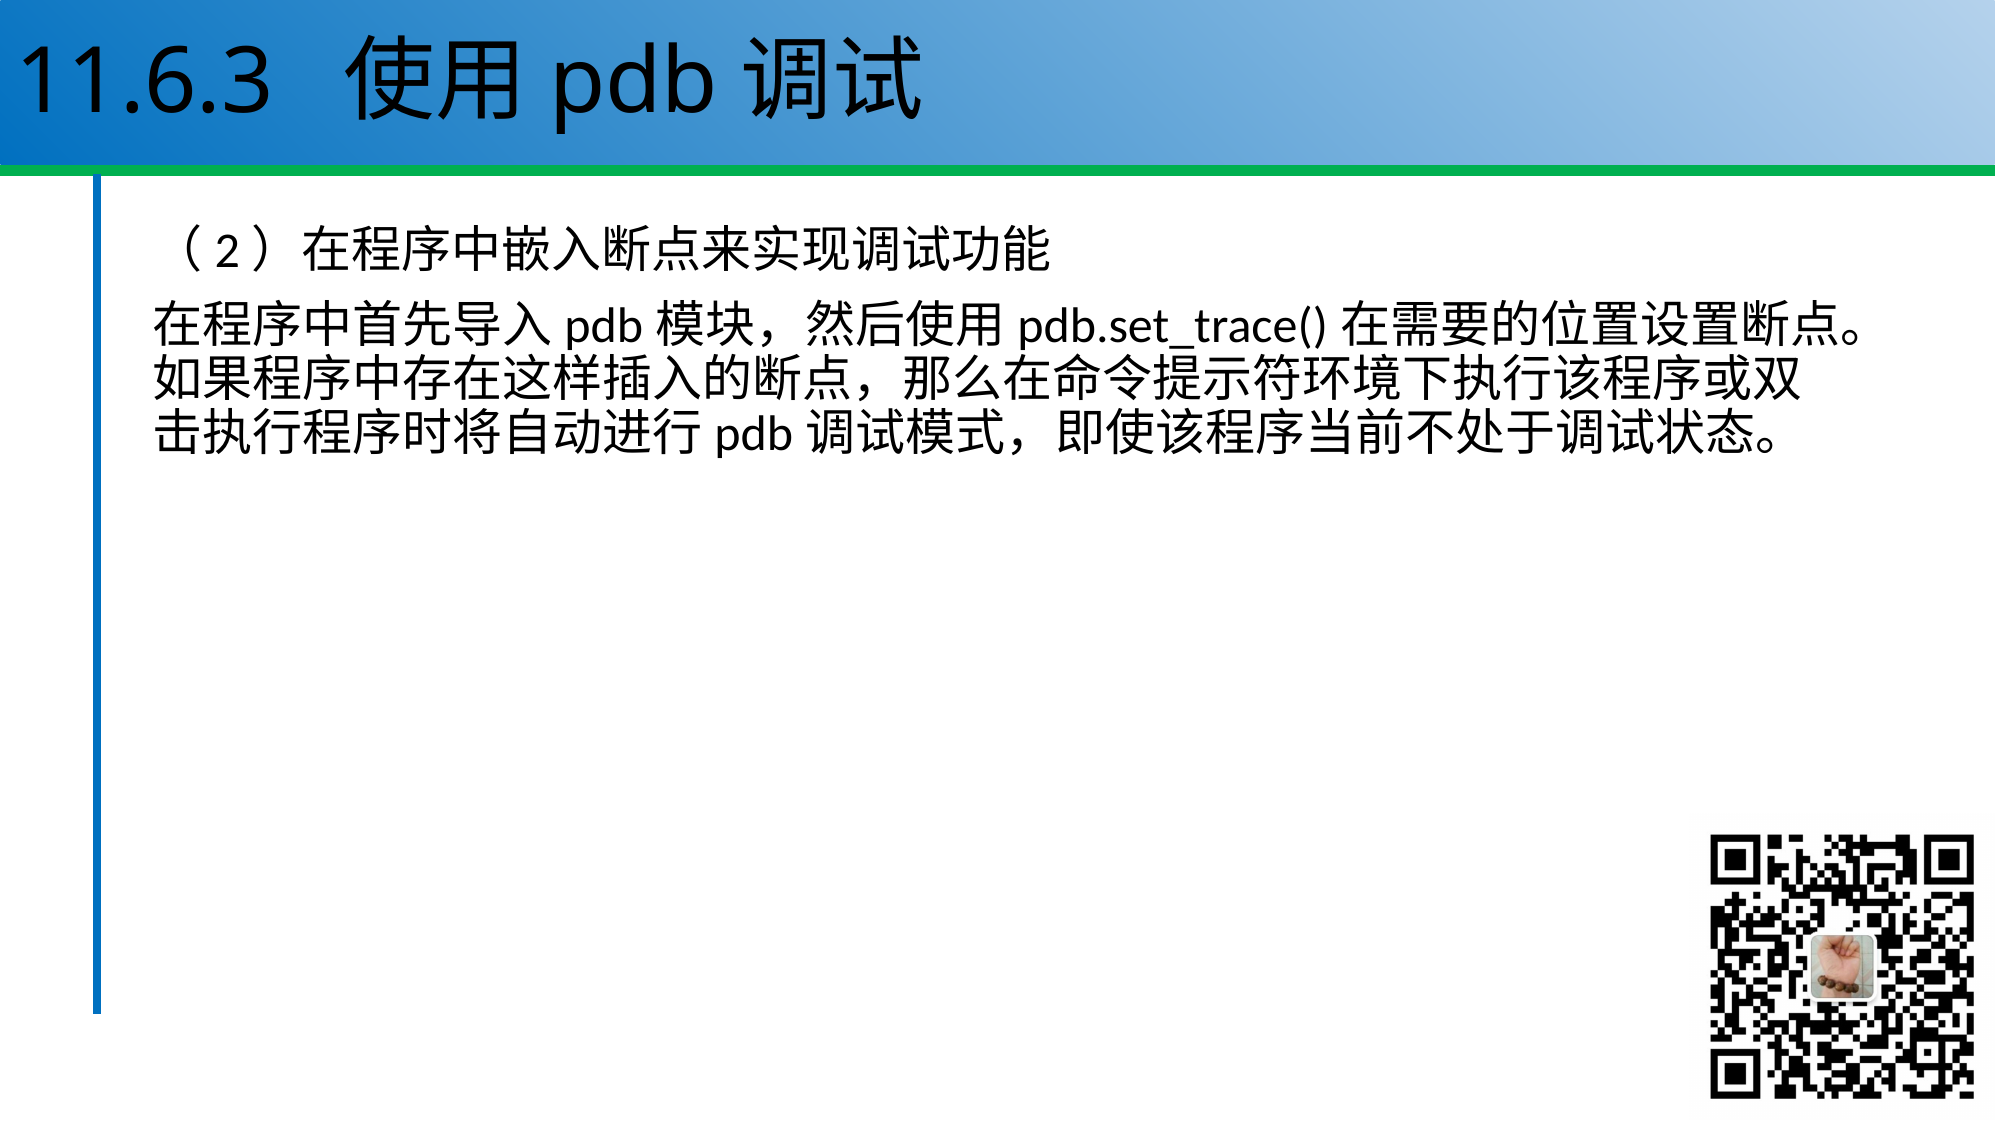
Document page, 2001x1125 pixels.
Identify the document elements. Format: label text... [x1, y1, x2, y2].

list （2）在程序中嵌入断点来实现调试功能 在程序中首先导入pdb模块，然后使用pdb.set_trace()在需要的位置设置断点。如果程序中存在这样插入的断点，那么在命令提示符环境下执行该程序或双击执行程序时将自动进行pdb调试模式，即使该程序当前不处于调试状态。 [137, 216, 1863, 978]
title 11.6.3 使用pdb调试 [0, 0, 1995, 165]
slide_number [1412, 1042, 1863, 1103]
picture [1689, 813, 1995, 1120]
